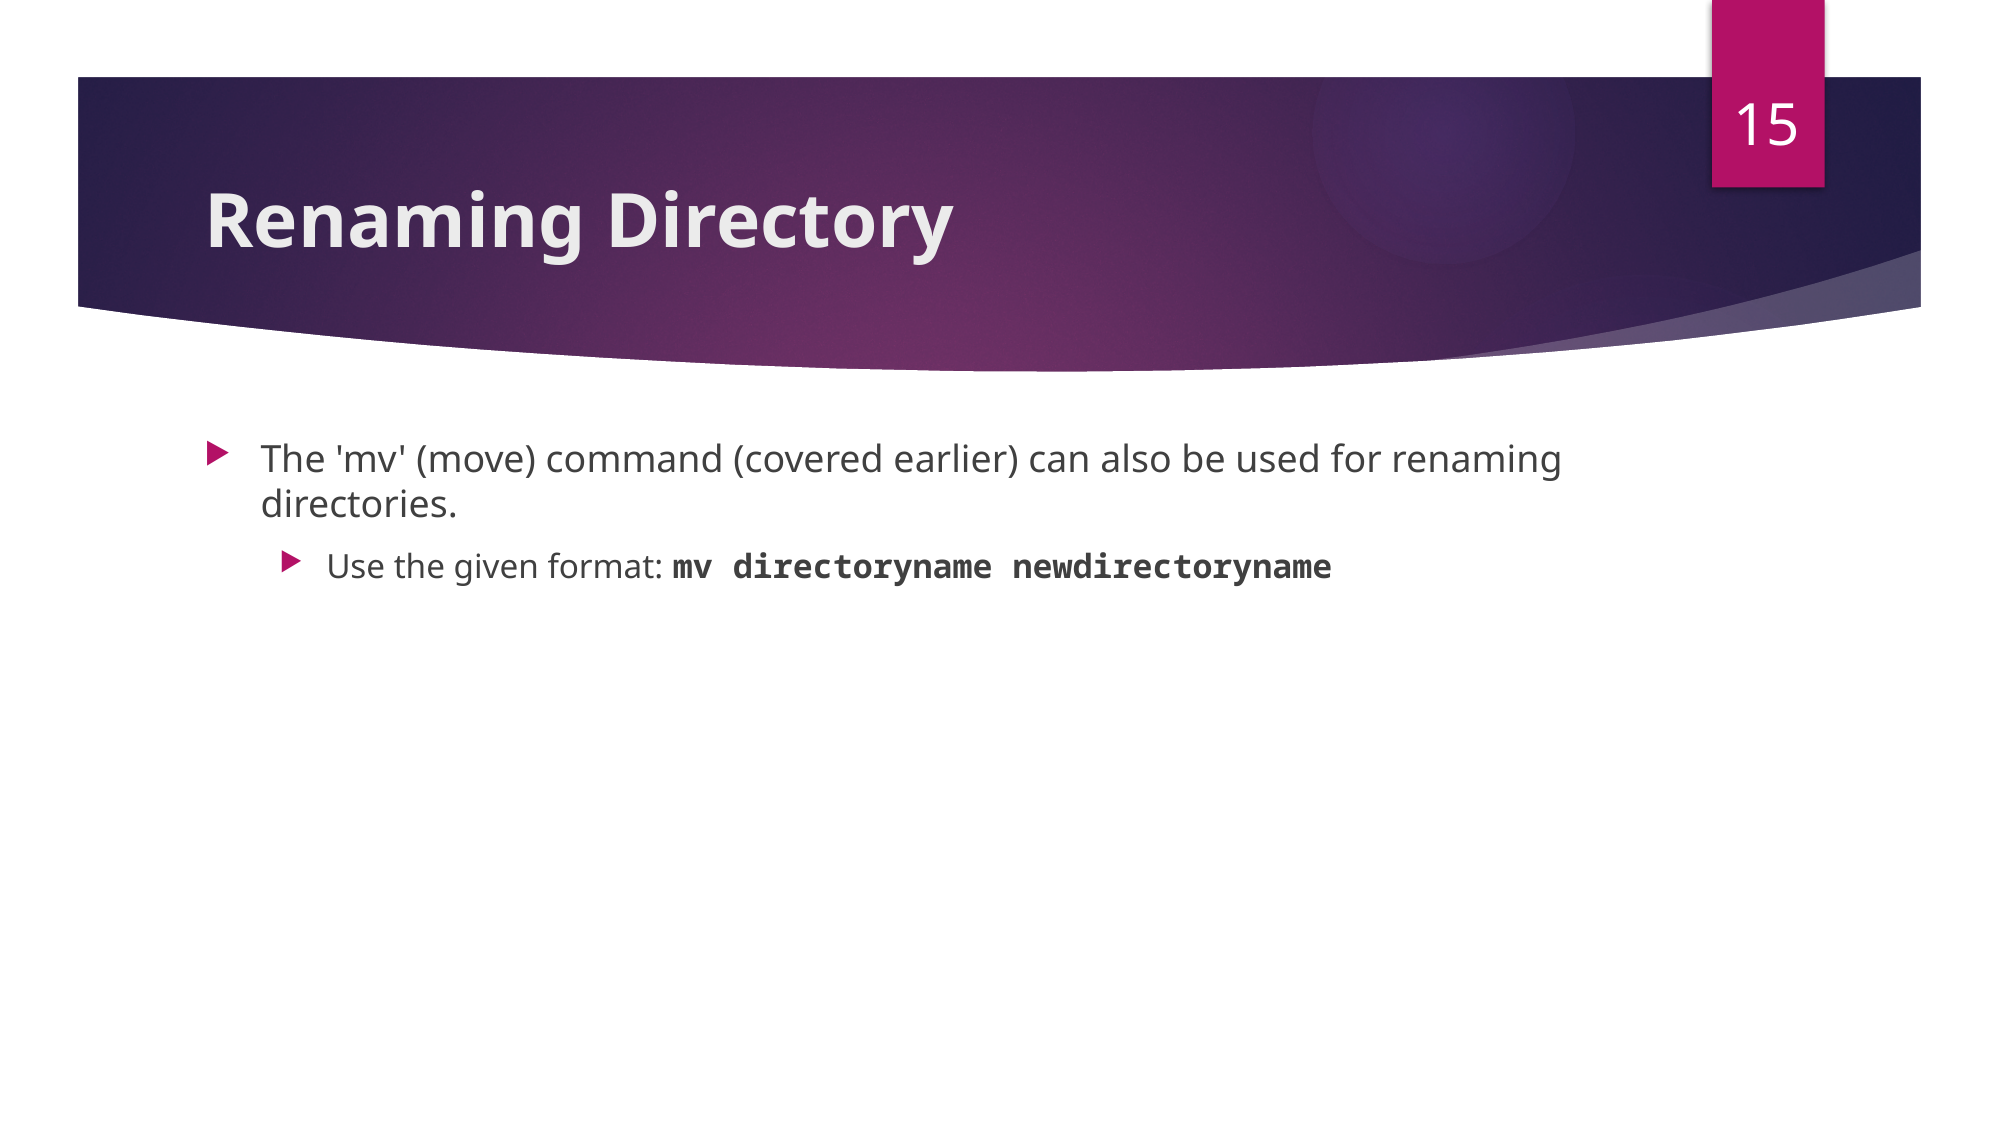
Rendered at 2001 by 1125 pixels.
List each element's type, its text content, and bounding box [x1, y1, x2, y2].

title Renaming Directory [189, 159, 1627, 276]
list The 'mv' (move) command (covered earlier) can also be used for renaming directories. Use the given format: mv directoryname newdirectoryname [189, 427, 1638, 988]
slide_number 15 [1698, 48, 1836, 175]
